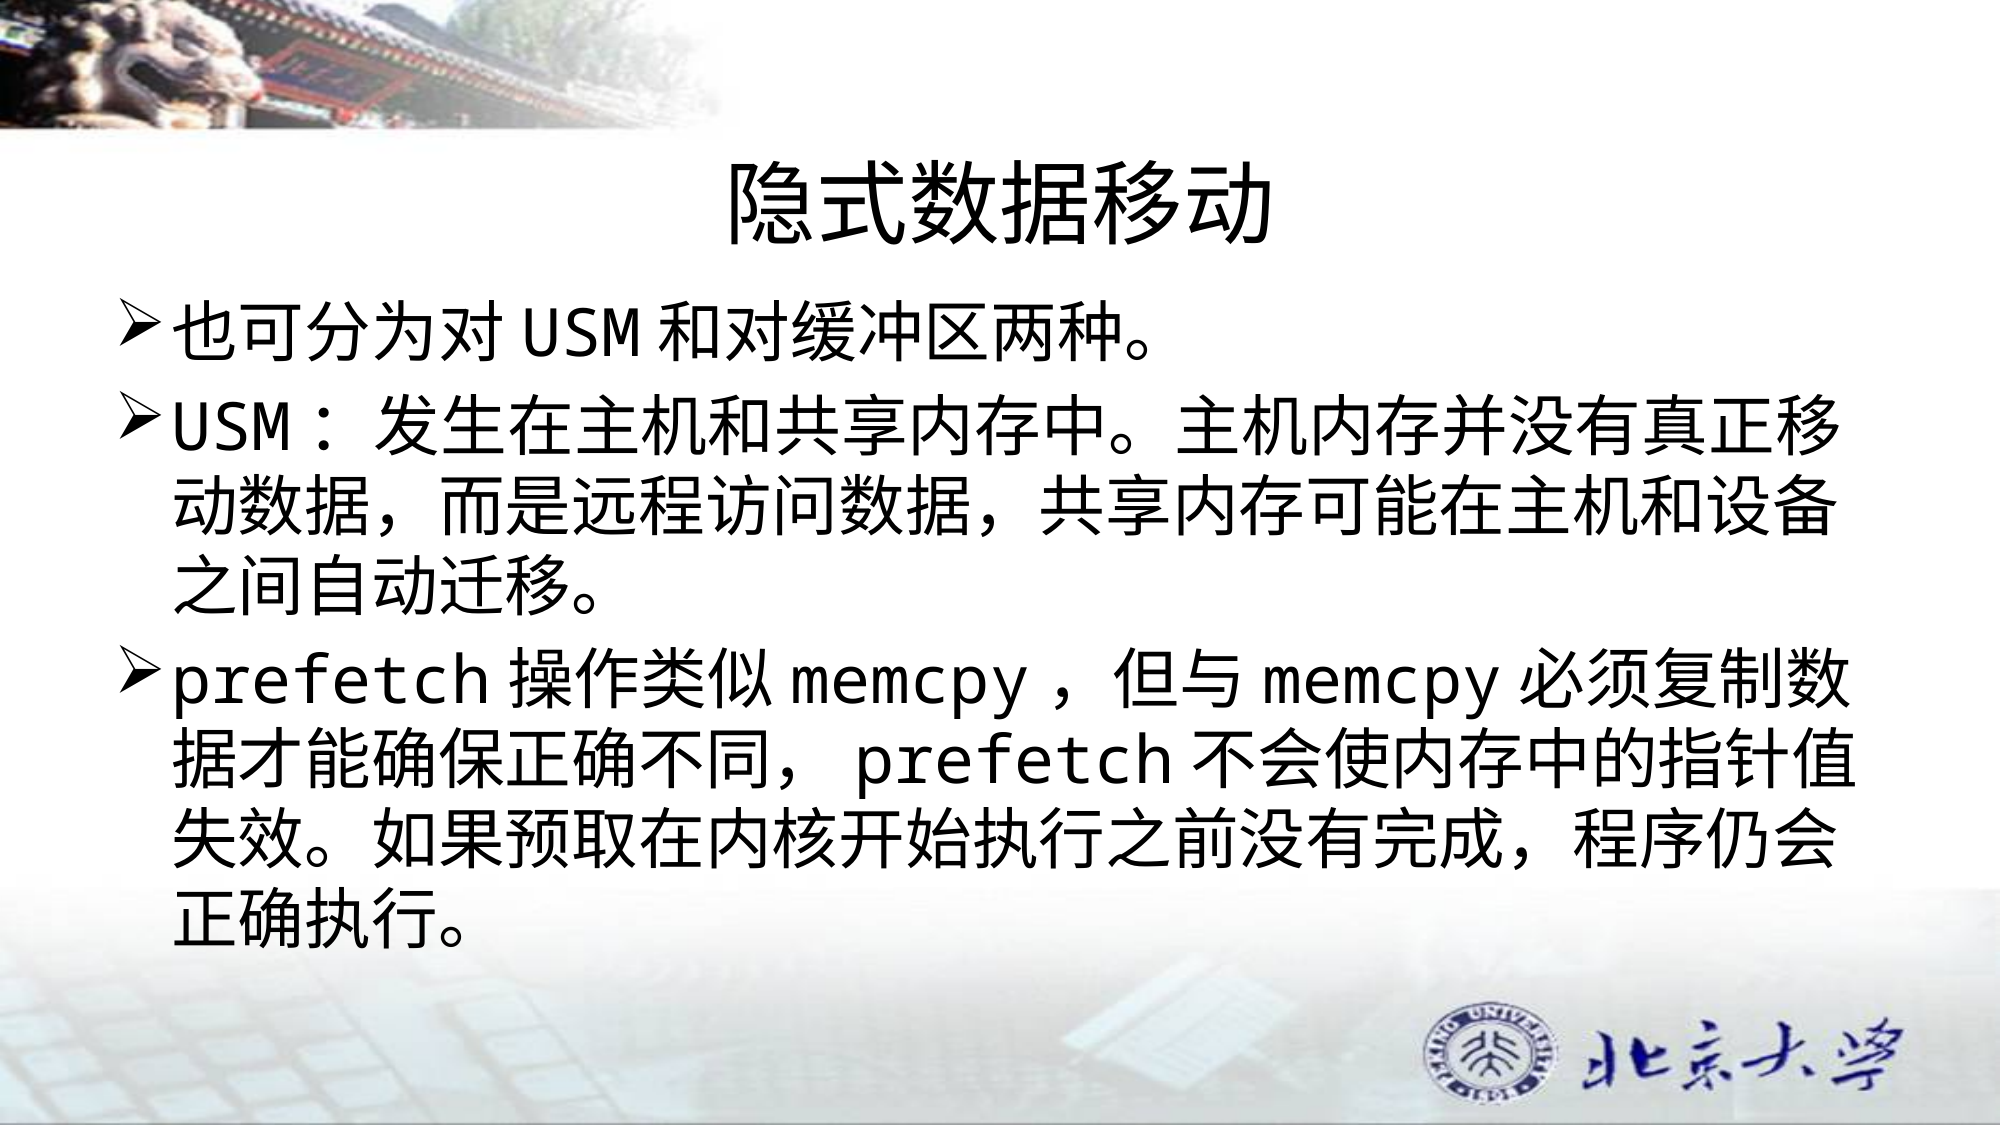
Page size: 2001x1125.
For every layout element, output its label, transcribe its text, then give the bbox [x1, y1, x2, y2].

picture [0, 0, 2000, 1125]
list 也可分为对USM和对缓冲区两种。 USM：发生在主机和共享内存中。主机内存并没有真正移动数据，而是远程访问数据，共享内存可能在主机和设备之间自动迁移。 prefetch操作类似memcpy，但与memcpy必须复制数据才能确保正确不同，prefetch不会使内存中的指针值失效。如果预取在内核开始执行之前没有完成，程序仍会正确执行。 [99, 282, 1900, 1025]
title 隐式数据移动 [99, 145, 1900, 258]
